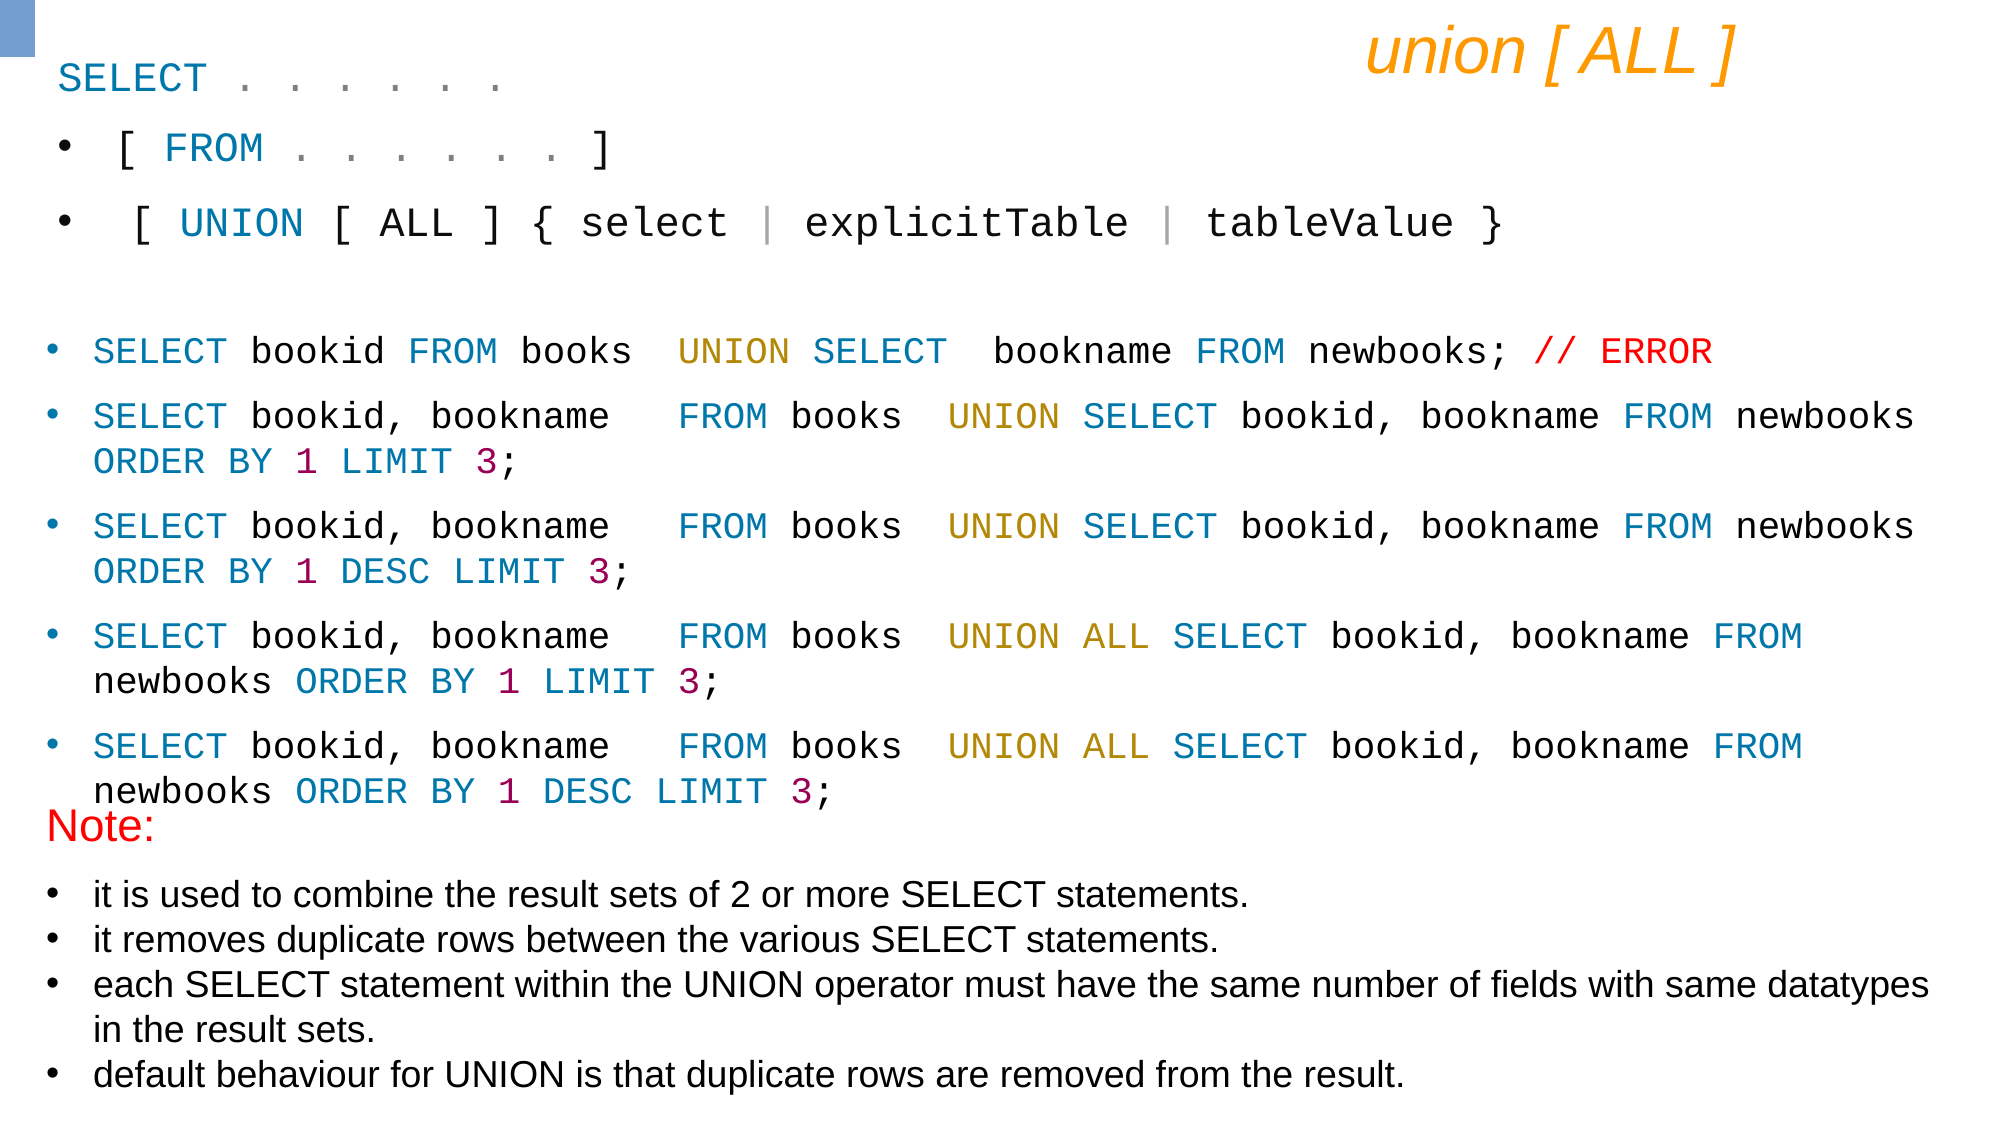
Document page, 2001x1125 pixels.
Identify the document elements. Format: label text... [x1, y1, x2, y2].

text_box SELECT . . . . . . [ FROM . . . . . . ] [ UNION [ ALL ] { select | explicitTable | tableValue } [42, 42, 1969, 253]
text_box Note: it is used to combine the result sets of 2 or more SELECT statements. it removes duplicate rows between the various SELECT statements. each SELECT statement within the UNION operator must have the same number of fields with same datatypes in the result sets. default behaviour for UNION is that duplicate rows are removed from the result. [31, 787, 1970, 1103]
text_box SELECT bookid FROM books UNION SELECT bookname FROM newbooks; // ERROR SELECT bookid, bookname FROM books UNION SELECT bookid, bookname FROM newbooks ORDER BY 1 LIMIT 3; SELECT bookid, bookname FROM books UNION SELECT bookid, bookname FROM newbooks ORDER BY 1 DESC LIMIT 3; SELECT bookid, bookname FROM books UNION ALL SELECT bookid, bookname FROM newbooks ORDER BY 1 LIMIT 3; SELECT bookid, bookname FROM books UNION ALL SELECT bookid, bookname FROM newbooks ORDER BY 1 DESC LIMIT 3; [31, 318, 1957, 819]
text_box union [ ALL ] [249, 0, 1750, 42]
